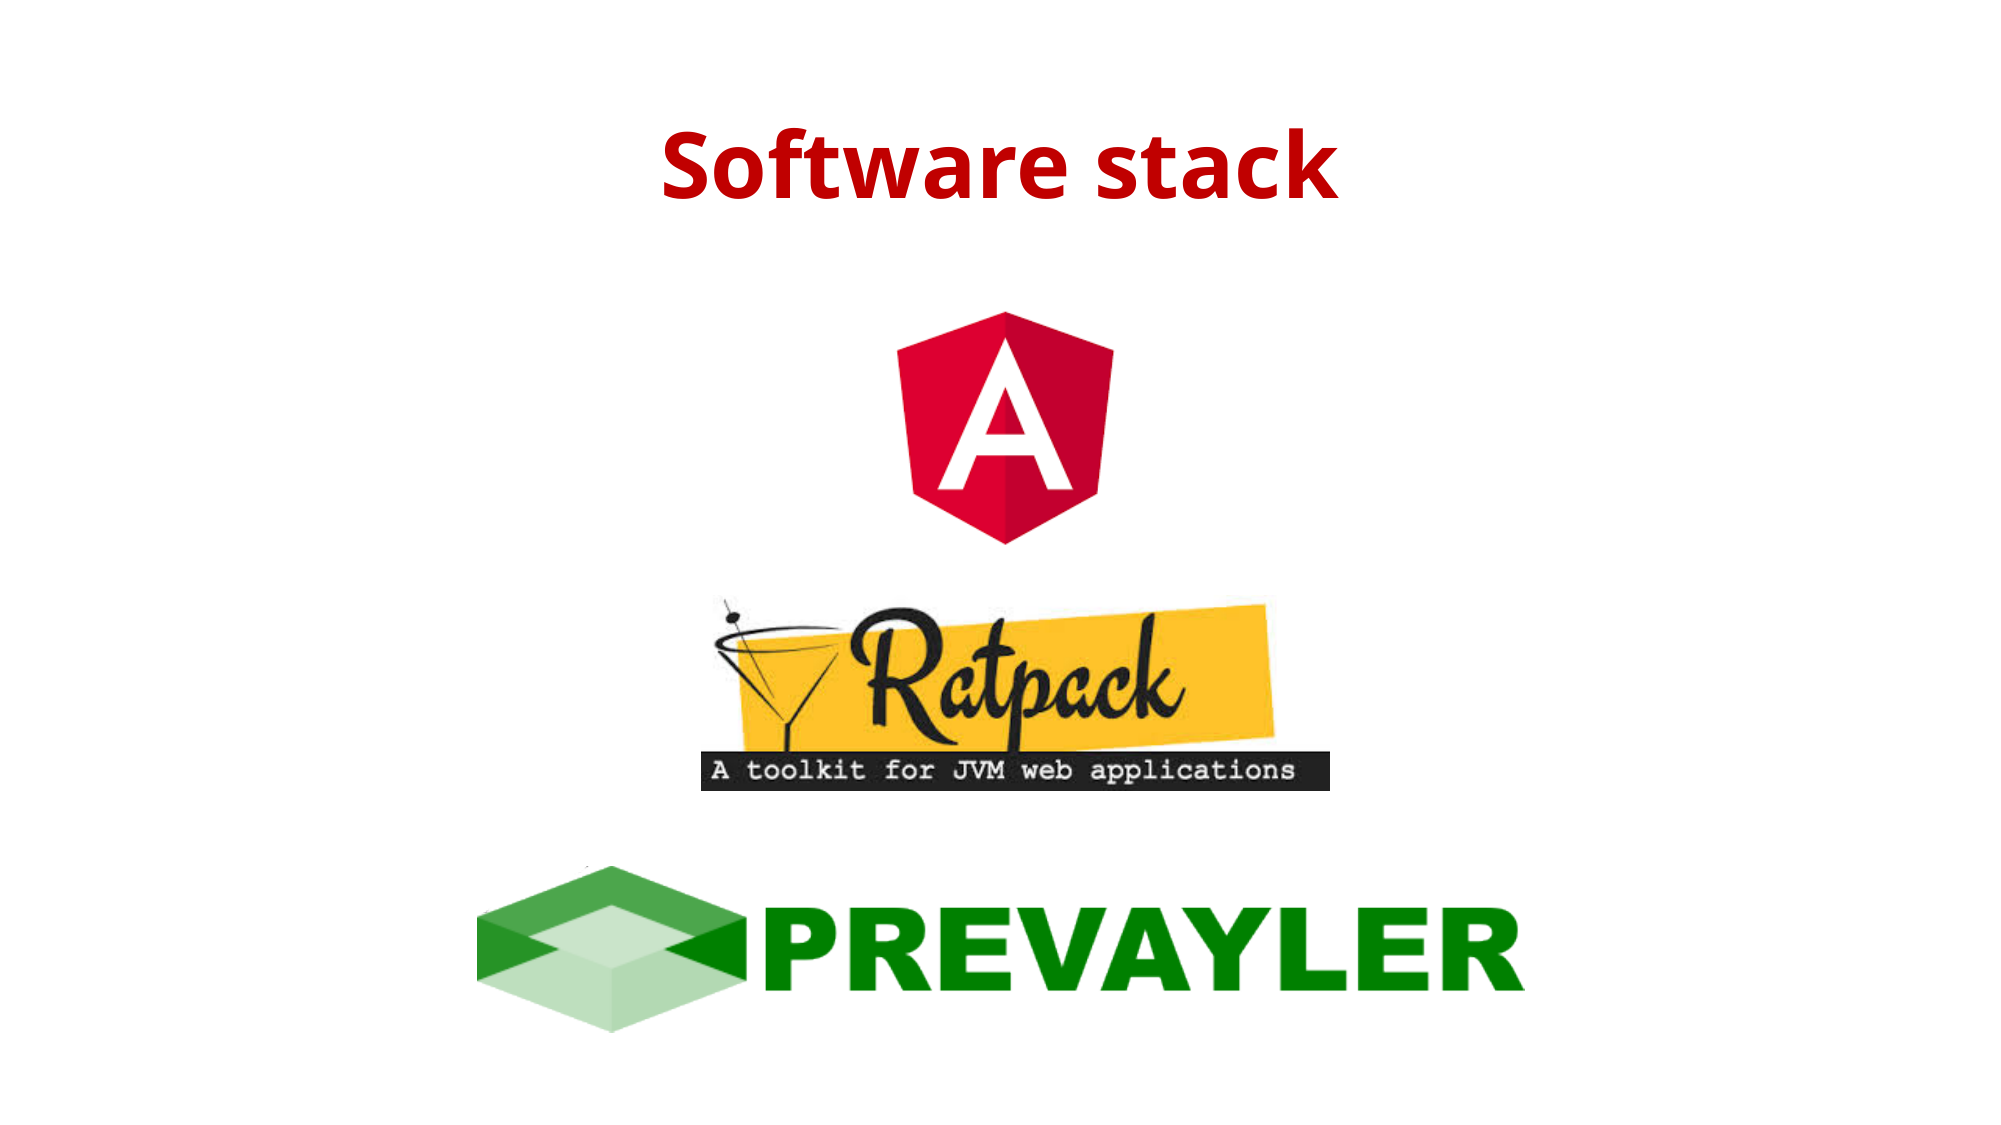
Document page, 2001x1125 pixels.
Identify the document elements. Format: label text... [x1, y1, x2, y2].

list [860, 277, 1151, 568]
picture [477, 866, 1525, 1034]
picture [701, 595, 1330, 791]
title Software stack [137, 59, 1863, 278]
